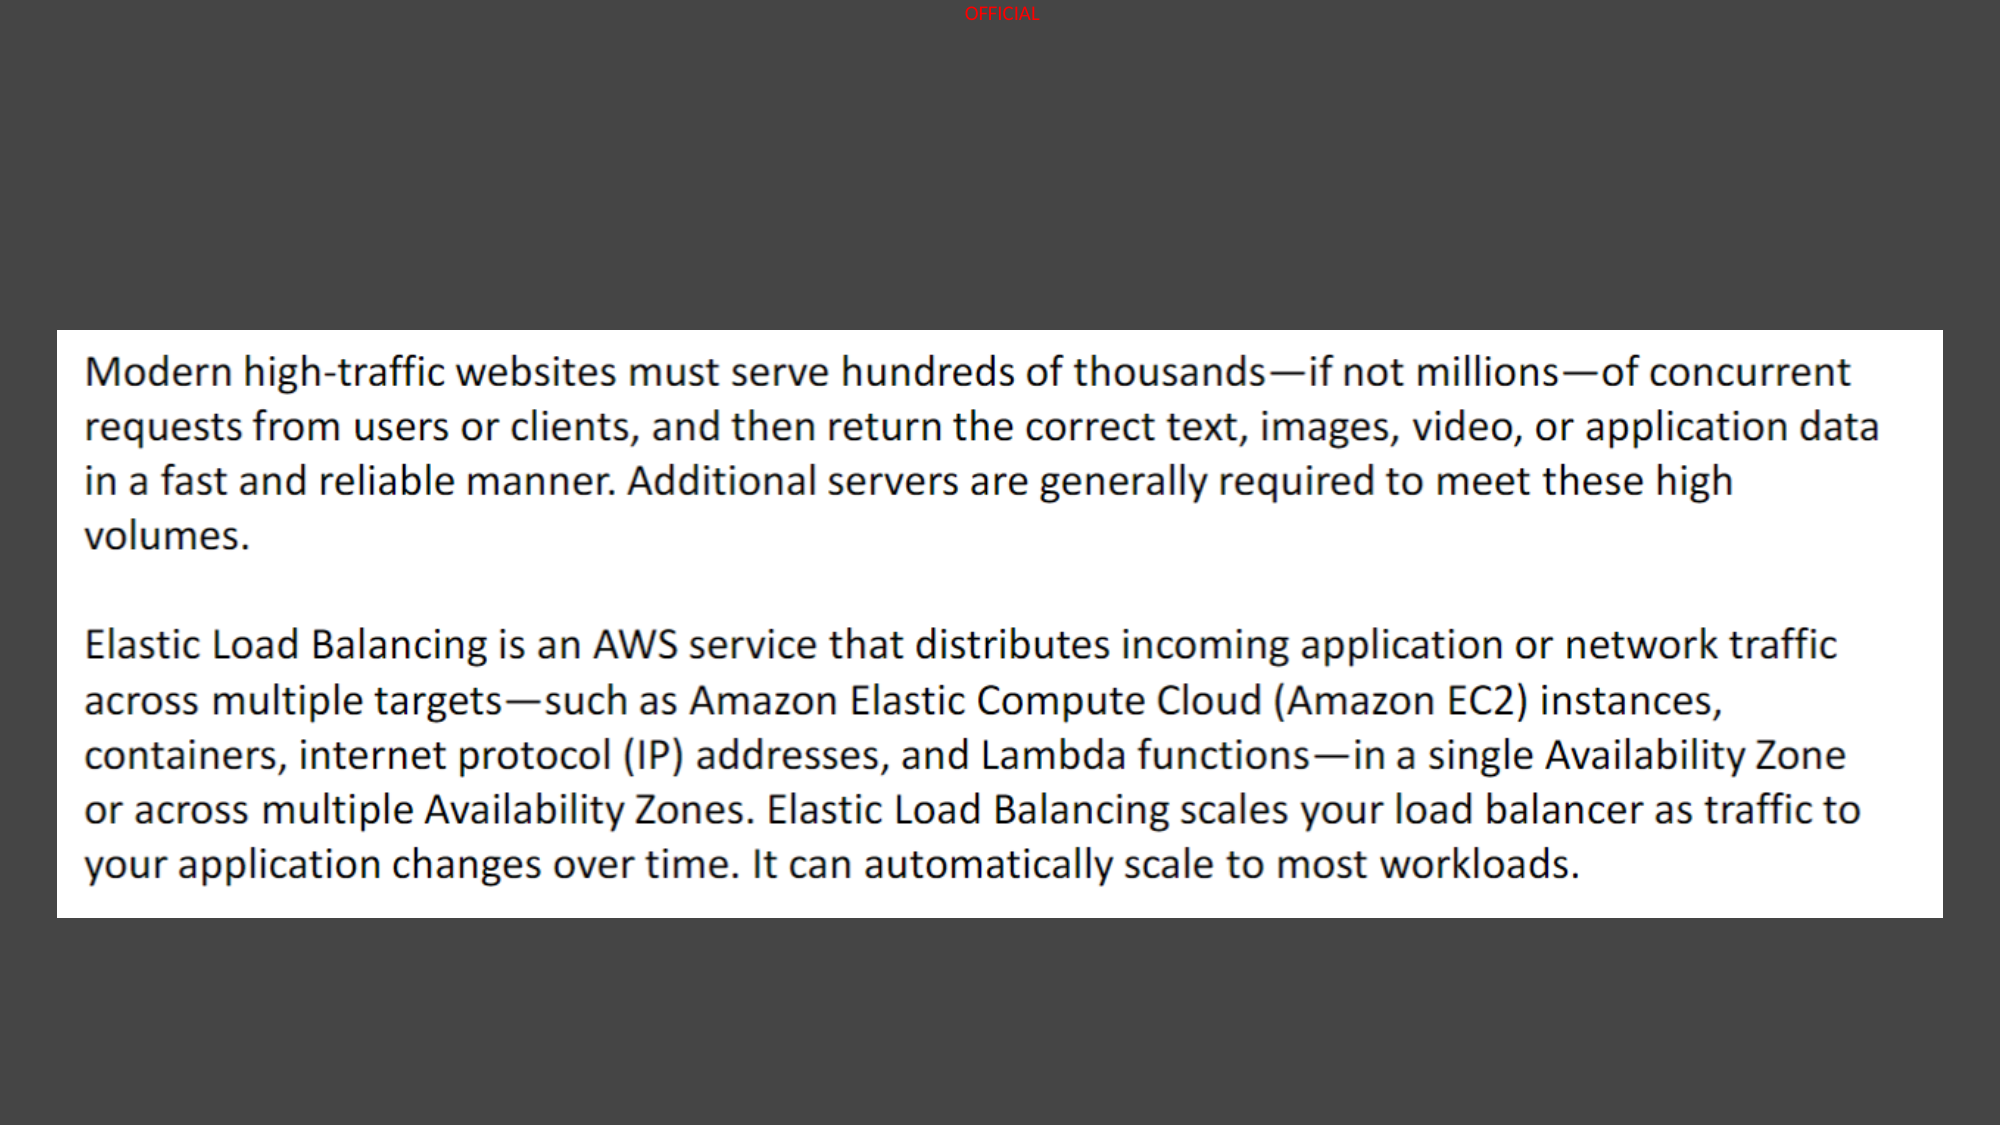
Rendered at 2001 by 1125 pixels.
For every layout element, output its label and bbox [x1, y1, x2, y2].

picture [57, 330, 1943, 918]
